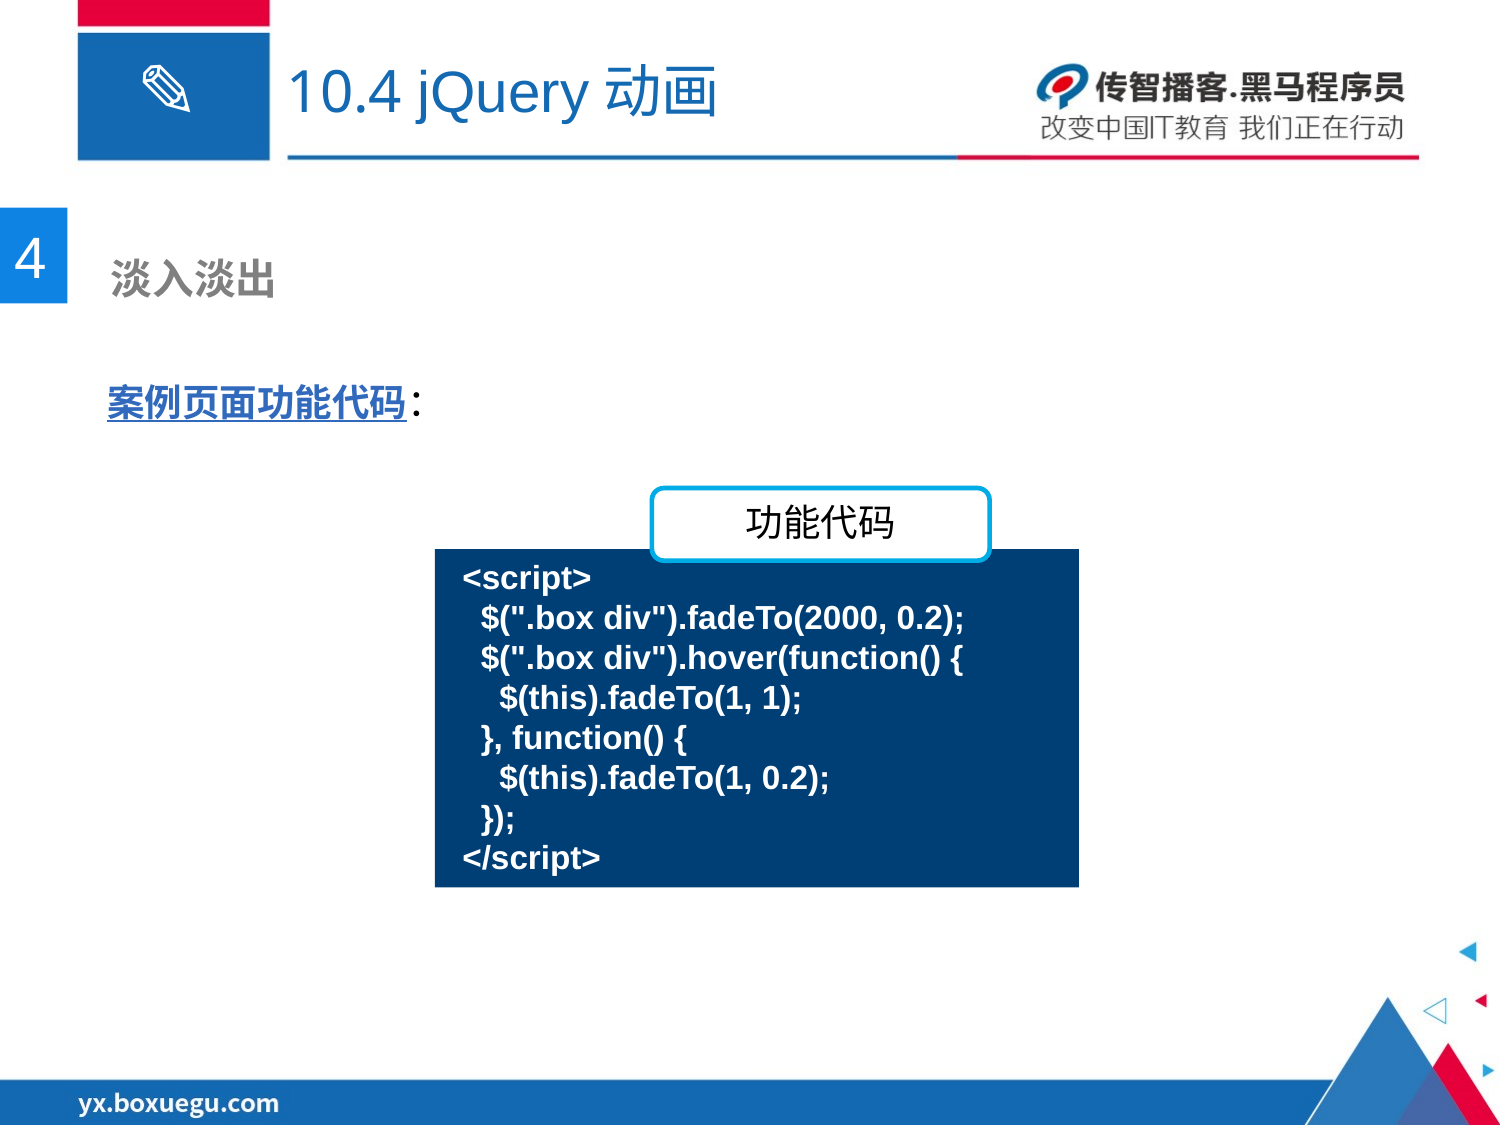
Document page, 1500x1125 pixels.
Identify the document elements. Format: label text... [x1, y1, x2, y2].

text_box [434, 548, 1080, 888]
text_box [0, 207, 68, 304]
text_box 淡入淡出 [70, 245, 842, 310]
title 10.4 jQuery动画 [271, 25, 1046, 153]
picture [0, 1, 1500, 1125]
text_box 功能代码 [651, 488, 990, 547]
text_box 案例页面功能代码： [92, 326, 1390, 432]
